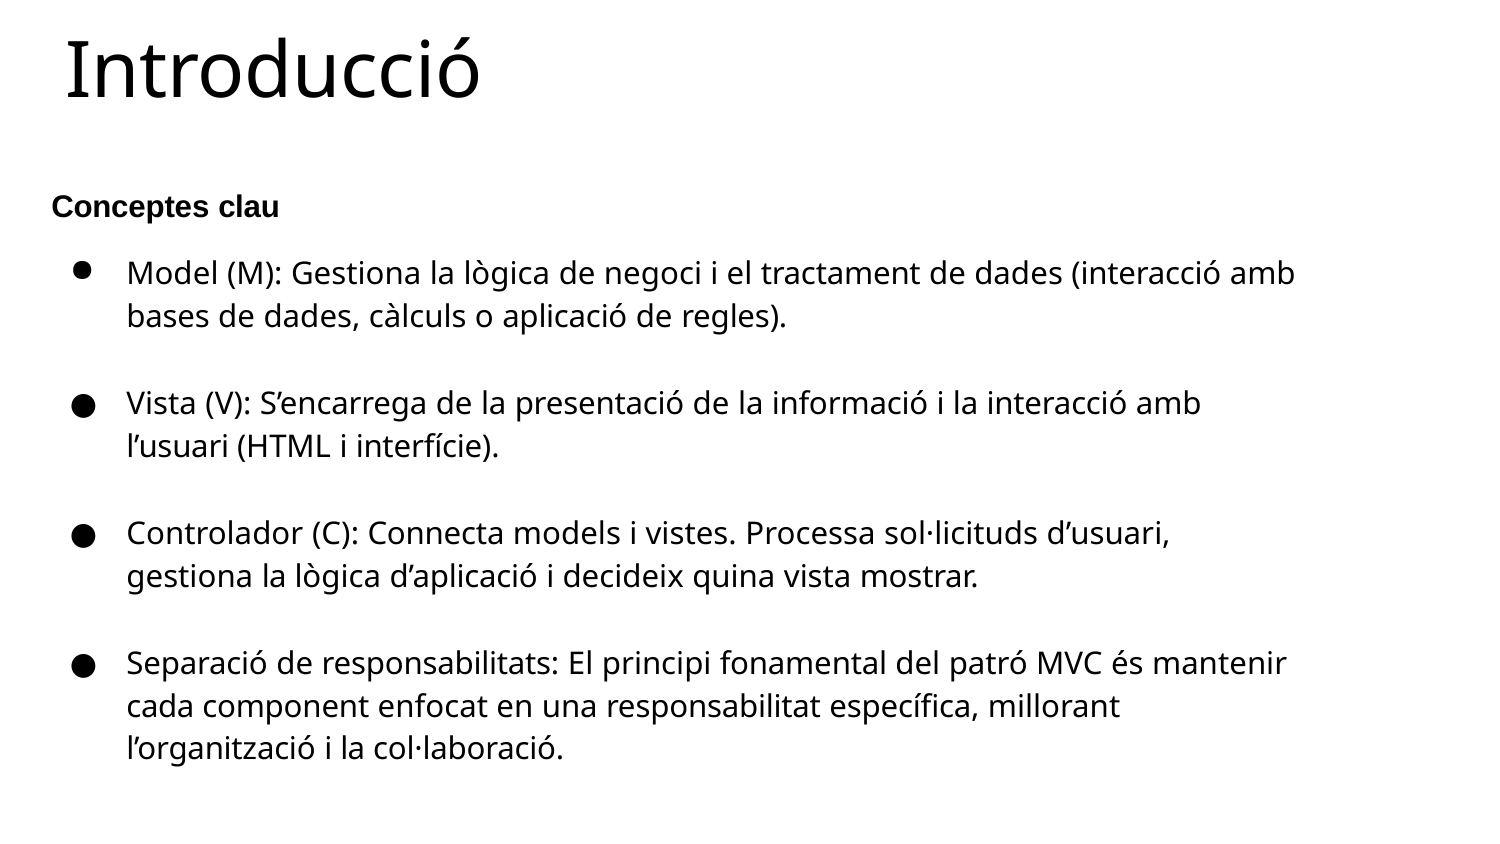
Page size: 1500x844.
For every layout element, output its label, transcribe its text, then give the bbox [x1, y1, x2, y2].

text_box Conceptes clau Model (M): Gestiona la lògica de negoci i el tractament de dades (interacció amb bases de dades, càlculs o aplicació de regles). Vista (V): S’encarrega de la presentació de la informació i la interacció amb l’usuari (HTML i interfície). Controlador (C): Connecta models i vistes. Processa sol·licituds d’usuari, gestiona la lògica d’aplicació i decideix quina vista mostrar. Separació de responsabilitats: El principi fonamental del patró MVC és mantenir cada component enfocat en una responsabilitat específica, millorant l’organització i la col·laboració. [49, 183, 1335, 767]
title Introducció [63, 16, 1315, 160]
